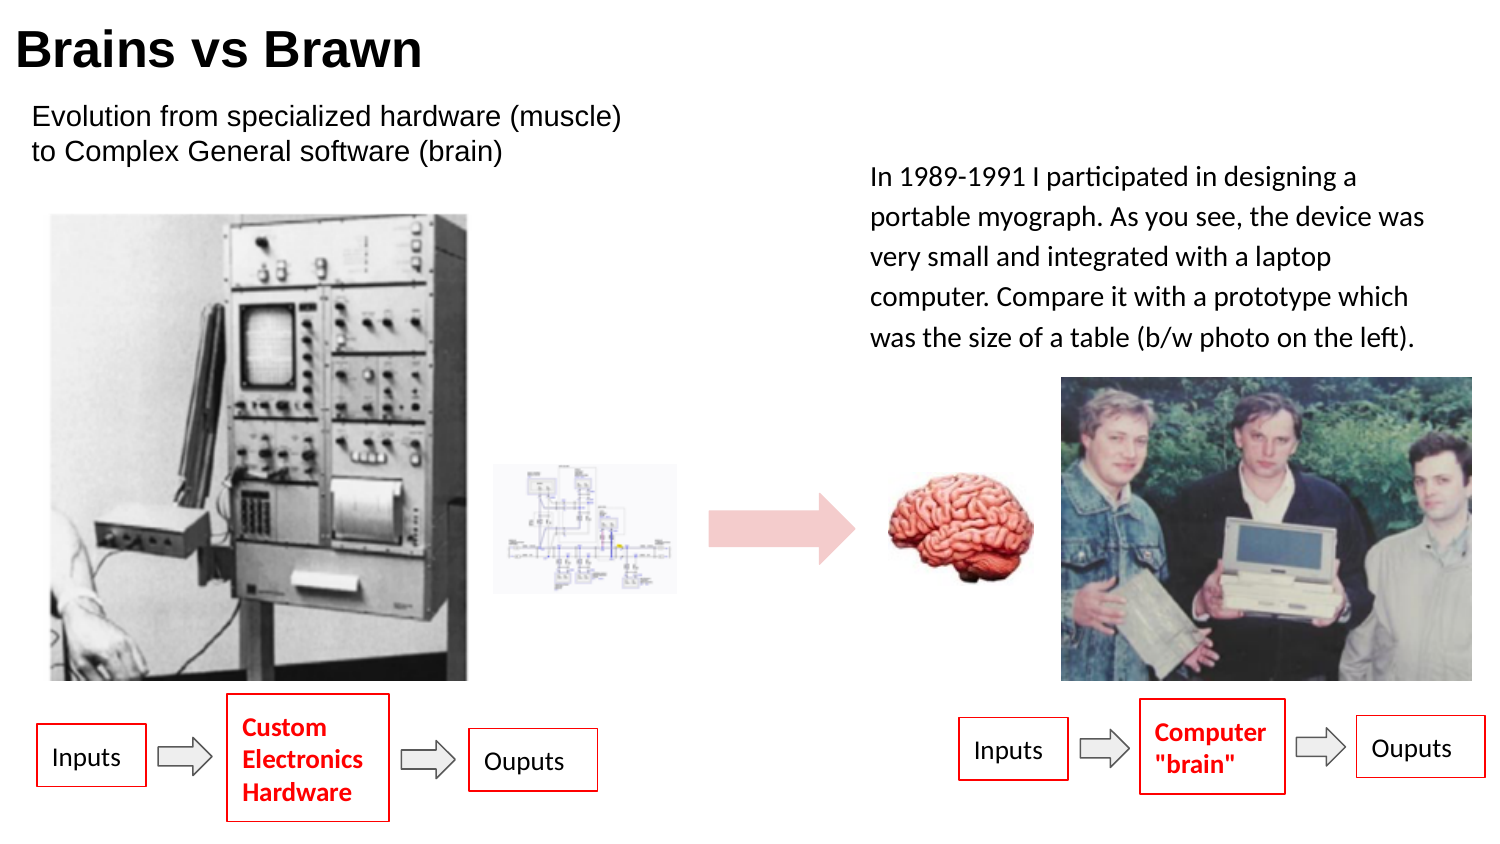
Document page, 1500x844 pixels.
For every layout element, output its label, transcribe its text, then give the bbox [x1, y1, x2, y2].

text_box Computer "brain" [1139, 698, 1286, 794]
picture [887, 472, 1034, 586]
text_box [401, 740, 456, 779]
picture [492, 464, 677, 594]
text_box Inputs [958, 717, 1068, 780]
text_box [1296, 727, 1346, 766]
text_box Evolution from specialized hardware (muscle) to Complex General software (brain) [16, 81, 677, 182]
text_box [1080, 729, 1130, 768]
text_box Brains vs Brawn [0, 0, 456, 93]
text_box Ouputs [469, 728, 598, 792]
picture [1061, 376, 1472, 681]
text_box Custom Electronics Hardware [227, 694, 390, 822]
text_box Inputs [36, 723, 146, 787]
text_box Ouputs [1356, 715, 1486, 778]
text_box In 1989-1991 I participated in designing a portable myograph. As you see, the device was very small and integrated with a laptop computer. Compare it with a prototype which was the size of a table (b/w photo on the left). [854, 137, 1472, 368]
text_box [158, 737, 213, 776]
text_box [709, 493, 855, 565]
picture [41, 213, 475, 681]
